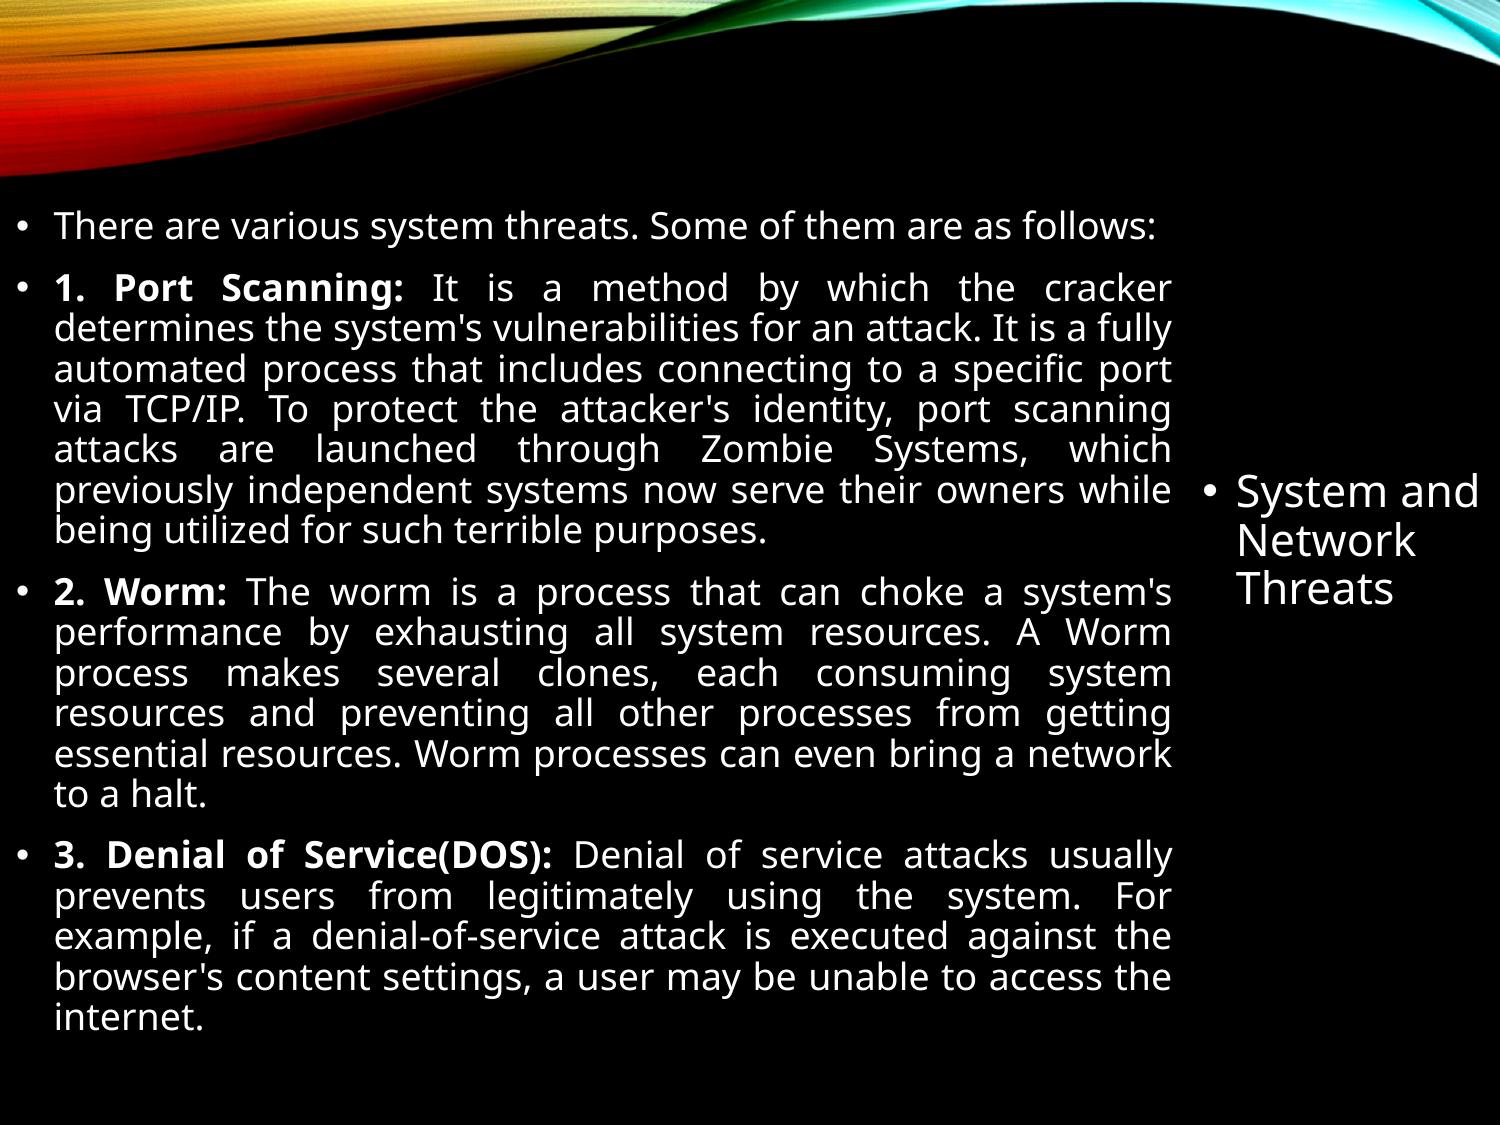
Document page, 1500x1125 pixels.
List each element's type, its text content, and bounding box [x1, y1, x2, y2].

picture [0, 0, 1500, 178]
list System and Network Threats [1187, 461, 1500, 664]
list There are various system threats. Some of them are as follows: 1. Port Scanning: It is a method by which the cracker determines the system's vulnerabilities for an attack. It is a fully automated process that includes connecting to a specific port via TCP/IP. To protect the attacker's identity, port scanning attacks are launched through Zombie Systems, which previously independent systems now serve their owners while being utilized for such terrible purposes. 2. Worm: The worm is a process that can choke a system's performance by exhausting all system resources. A Worm process makes several clones, each consuming system resources and preventing all other processes from getting essential resources. Worm processes can even bring a network to a halt. 3. Denial of Service(DOS): Denial of service attacks usually prevents users from legitimately using the system. For example, if a denial-of-service attack is executed against the browser's content settings, a user may be unable to access the internet. [1, 200, 1189, 868]
